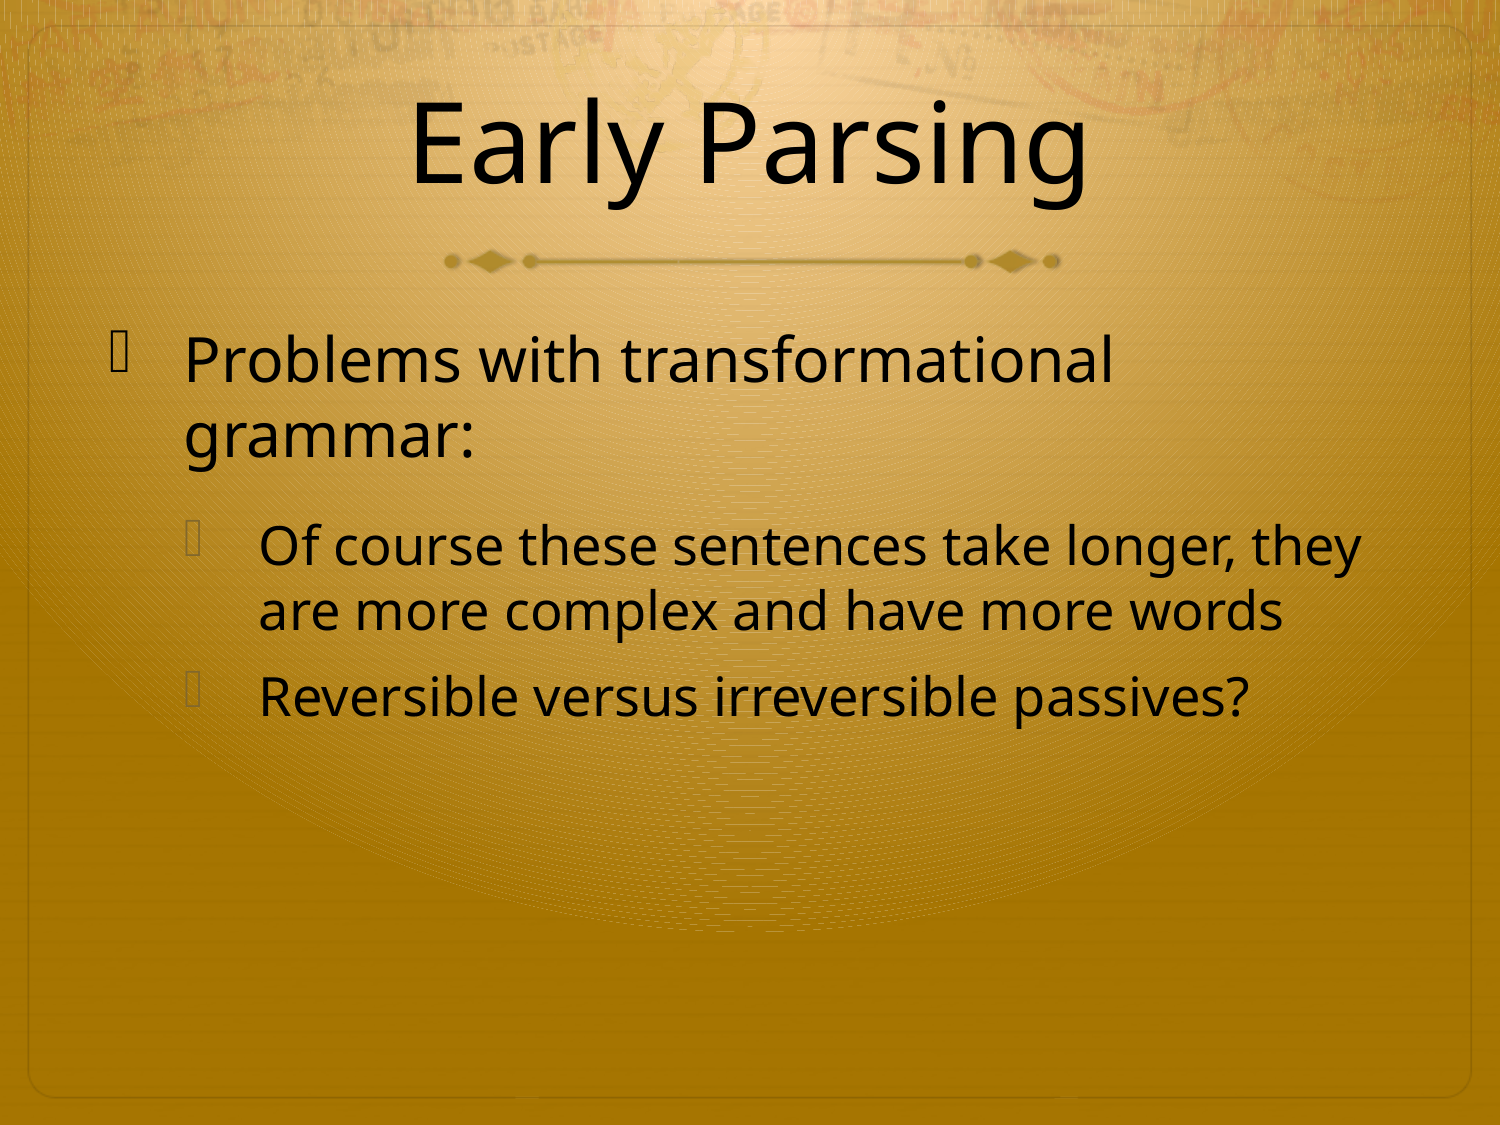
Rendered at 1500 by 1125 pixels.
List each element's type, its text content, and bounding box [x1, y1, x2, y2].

title Early Parsing [93, 45, 1407, 233]
list Problems with transformational grammar: Of course these sentences take longer, they are more complex and have more words Reversible versus irreversible passives? [93, 312, 1407, 988]
picture [0, 0, 1500, 1125]
